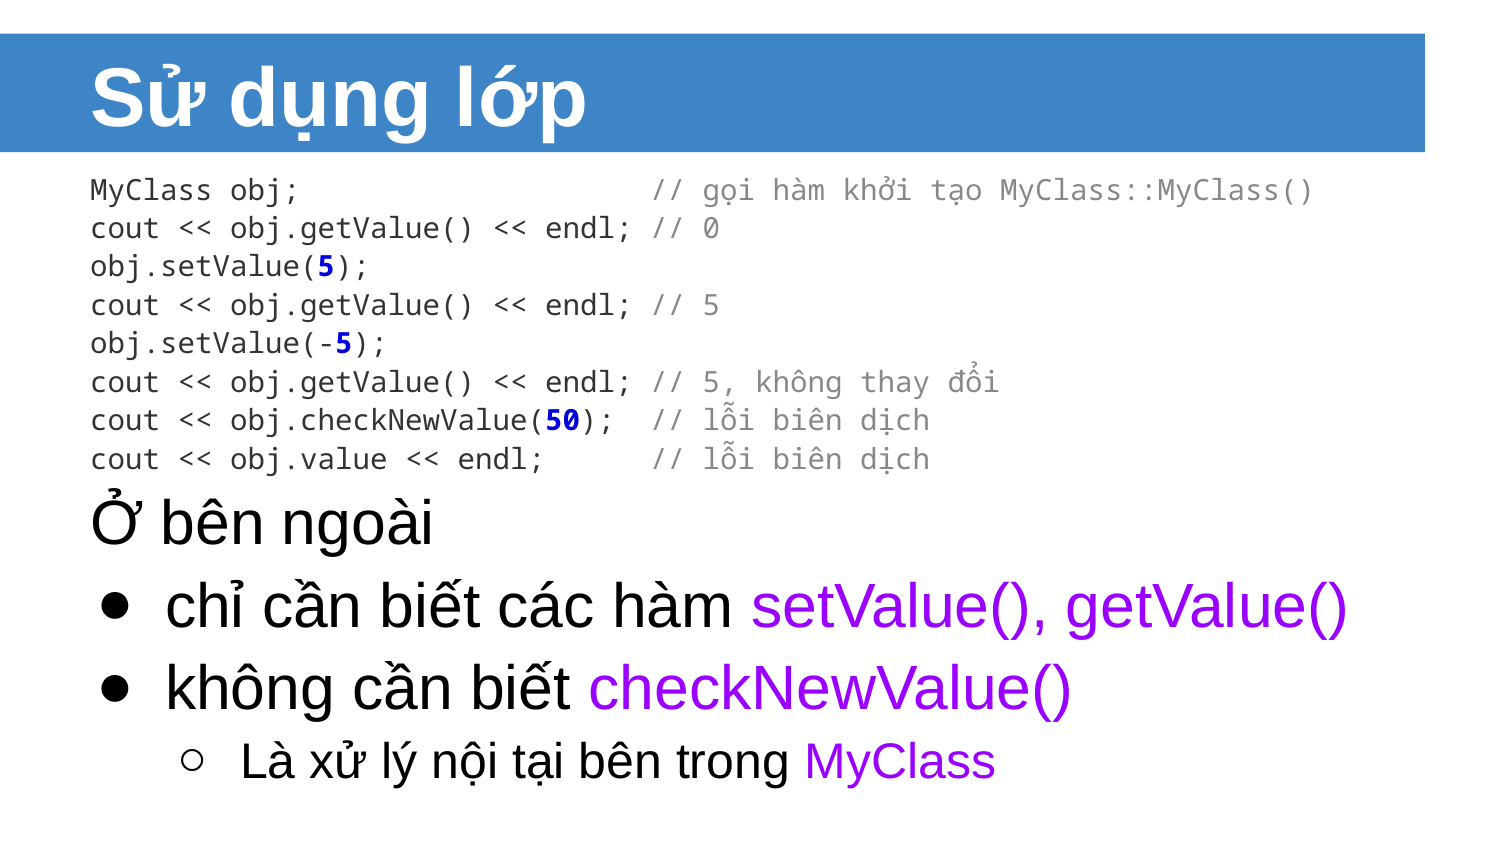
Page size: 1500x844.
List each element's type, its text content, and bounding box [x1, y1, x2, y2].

list MyClass obj; // gọi hàm khởi tạo MyClass::MyClass() cout << obj.getValue() << endl; // 0 obj.setValue(5); cout << obj.getValue() << endl; // 5 obj.setValue(-5); cout << obj.getValue() << endl; // 5, không thay đổi cout << obj.checkNewValue(50); // lỗi biên dịch cout << obj.value << endl; // lỗi biên dịch Ở bên ngoài chỉ cần biết các hàm setValue(), getValue() không cần biết checkNewValue() Là xử lý nội tại bên trong MyClass [75, 152, 1425, 808]
title Sử dụng lớp [75, 33, 1425, 152]
